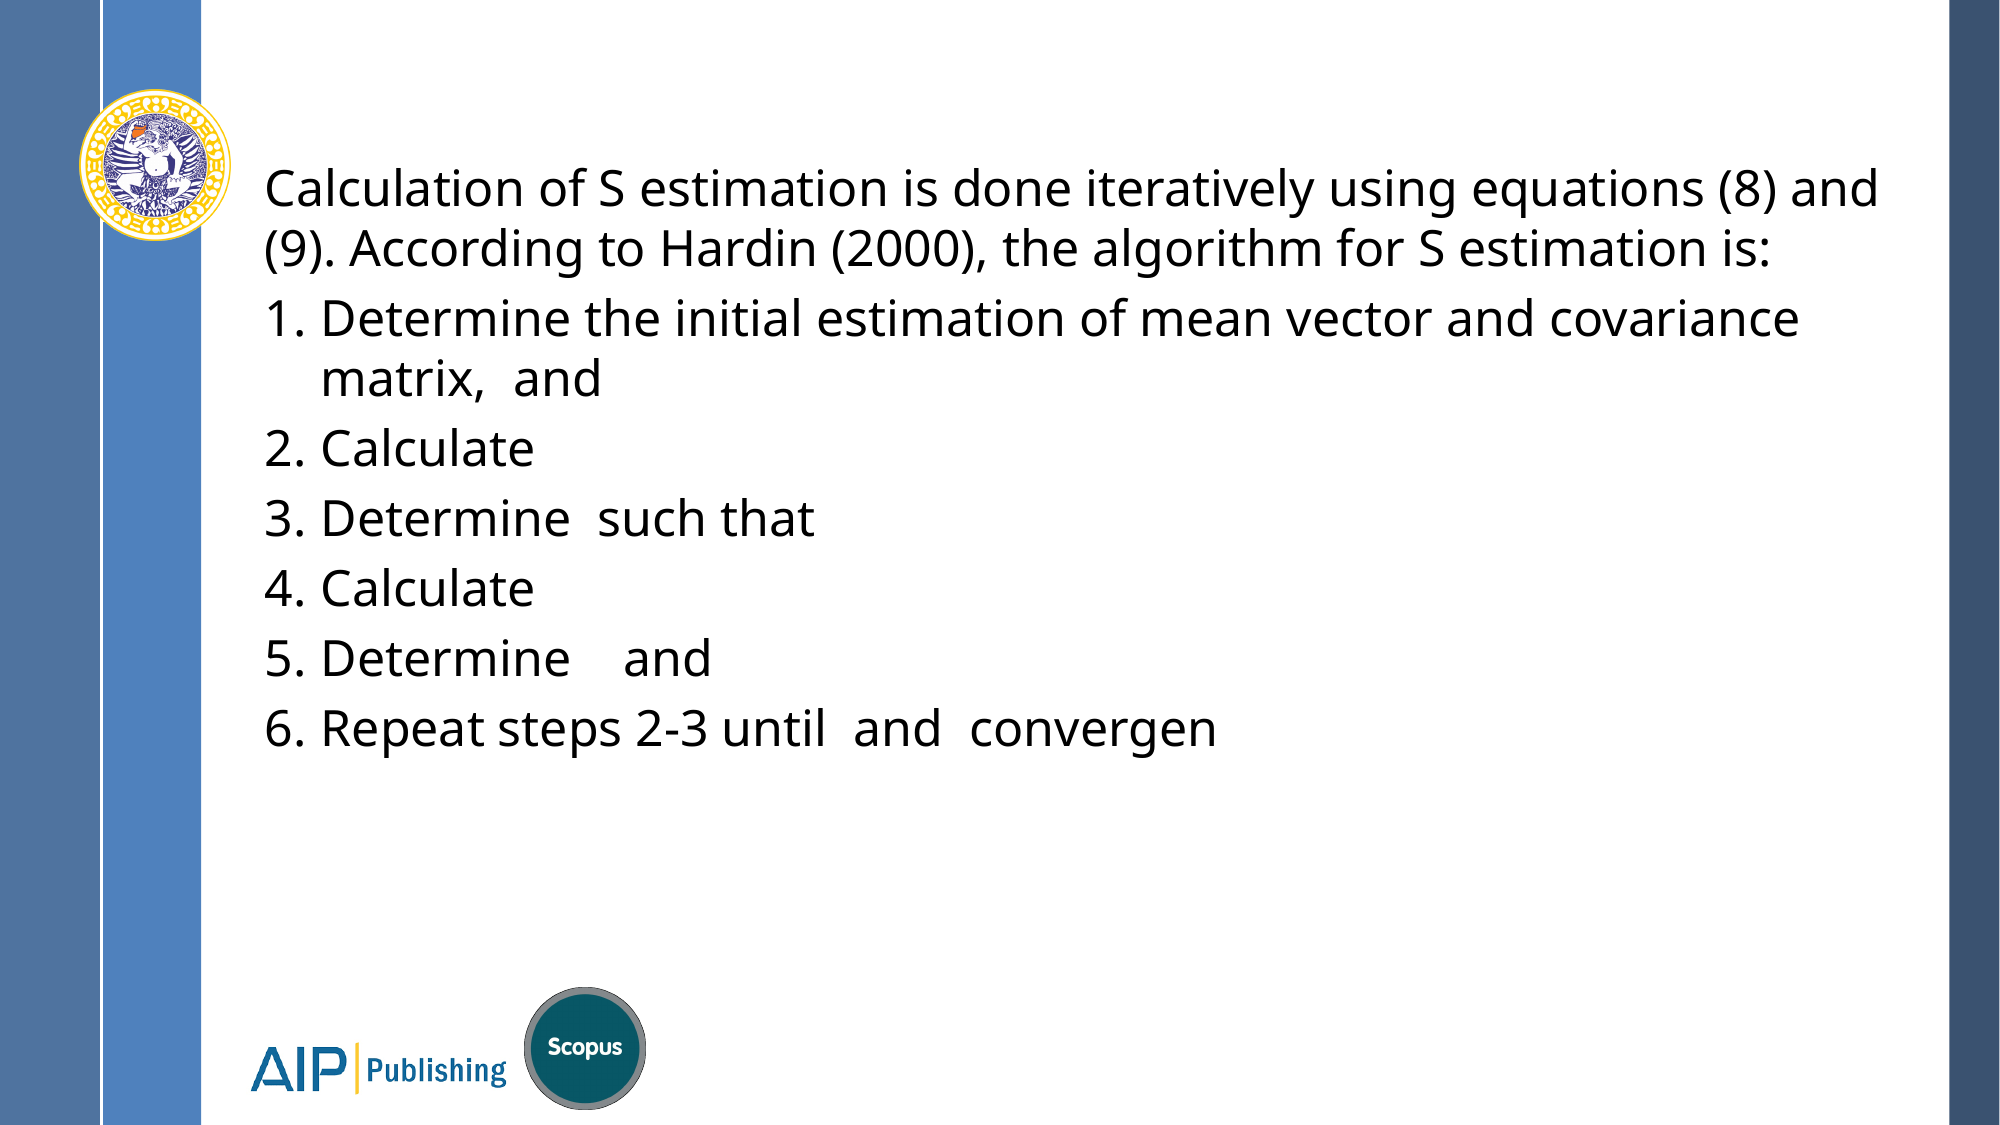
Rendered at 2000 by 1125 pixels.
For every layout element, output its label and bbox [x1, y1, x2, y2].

picture [79, 89, 231, 241]
picture [237, 987, 646, 1121]
